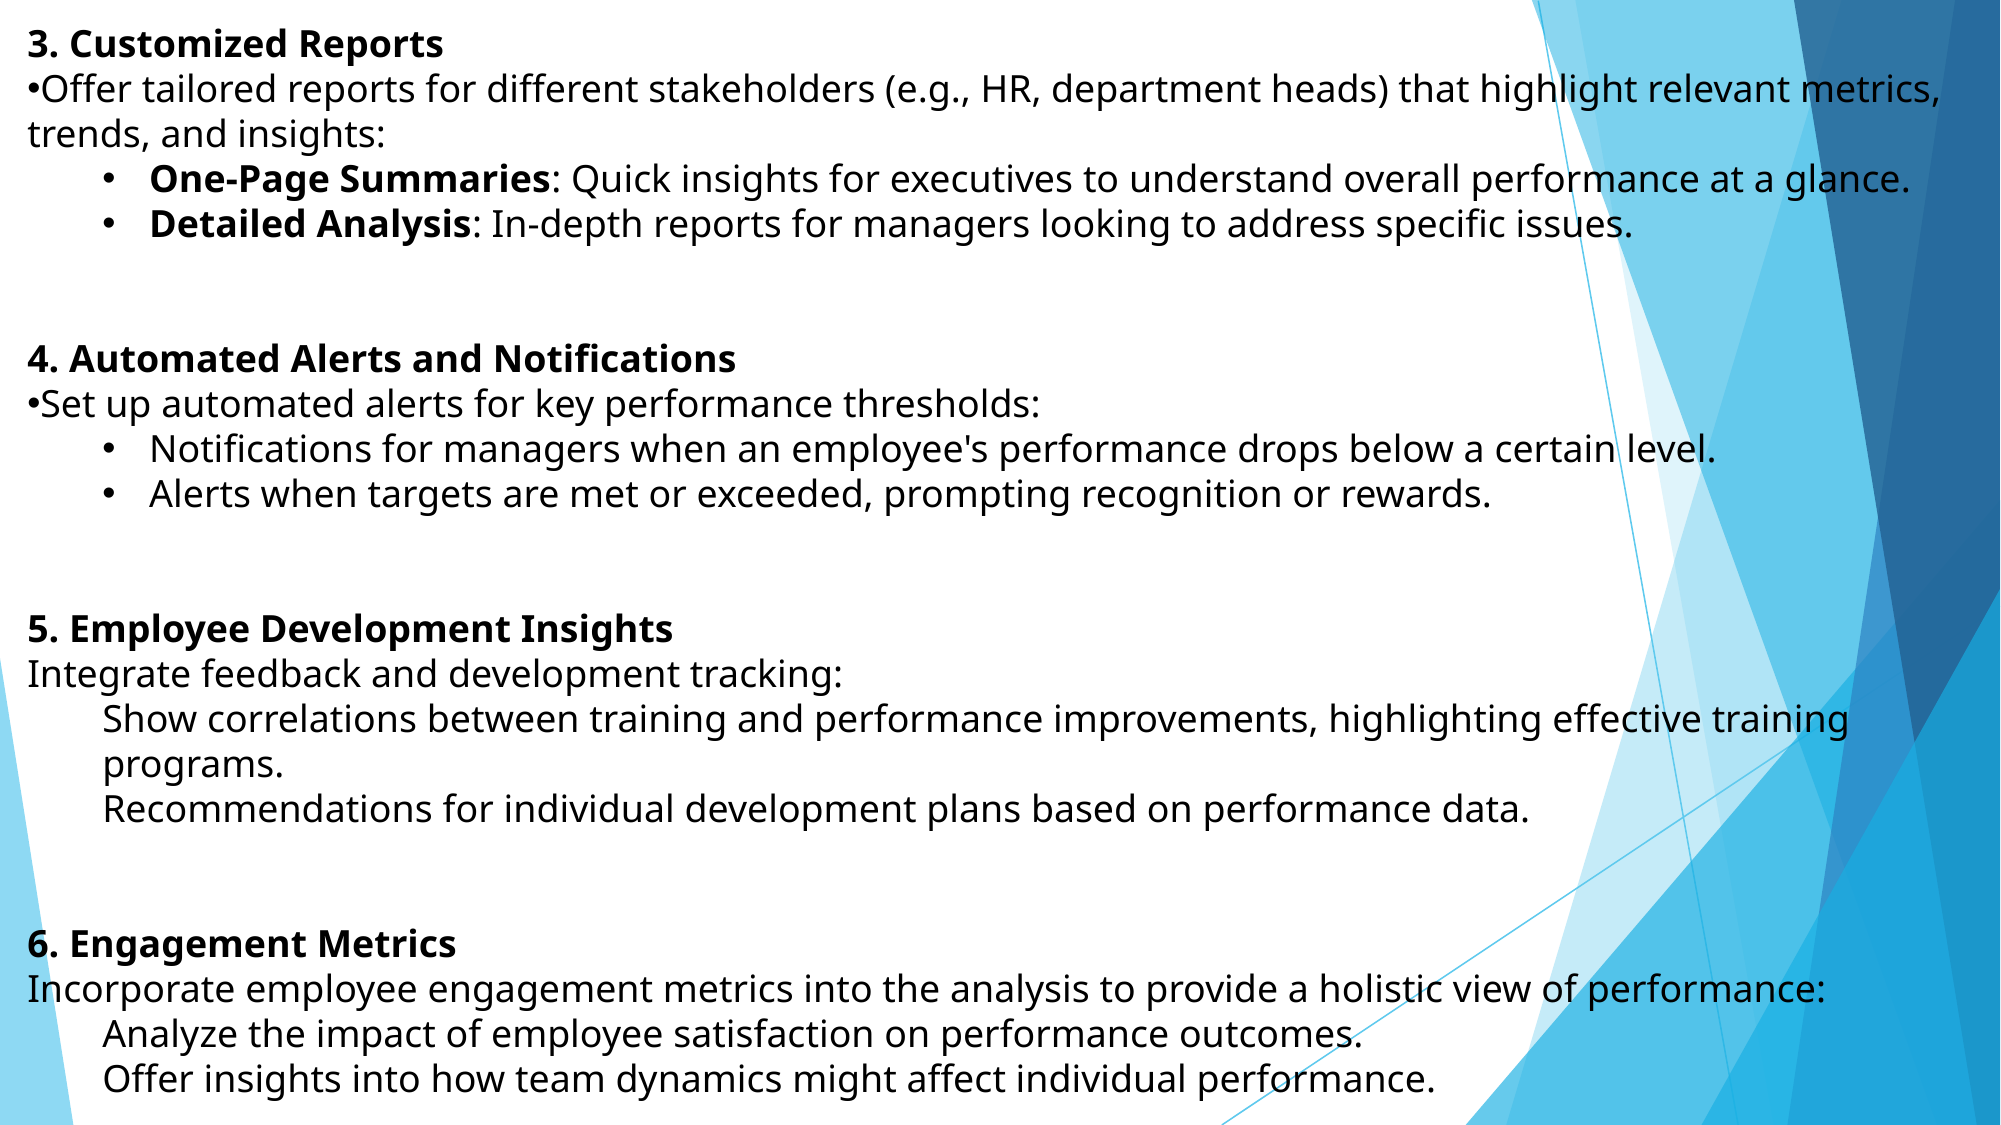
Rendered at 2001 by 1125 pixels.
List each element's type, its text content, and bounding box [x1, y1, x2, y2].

text_box 3. Customized Reports Offer tailored reports for different stakeholders (e.g., HR, department heads) that highlight relevant metrics, trends, and insights: One-Page Summaries: Quick insights for executives to understand overall performance at a glance. Detailed Analysis: In-depth reports for managers looking to address specific issues. 4. Automated Alerts and Notifications Set up automated alerts for key performance thresholds: Notifications for managers when an employee's performance drops below a certain level. Alerts when targets are met or exceeded, prompting recognition or rewards. 5. Employee Development Insights Integrate feedback and development tracking: Show correlations between training and performance improvements, highlighting effective training programs. Recommendations for individual development plans based on performance data. 6. Engagement Metrics Incorporate employee engagement metrics into the analysis to provide a holistic view of performance: Analyze the impact of employee satisfaction on performance outcomes. Offer insights into how team dynamics might affect individual performance. [12, 12, 1988, 1125]
